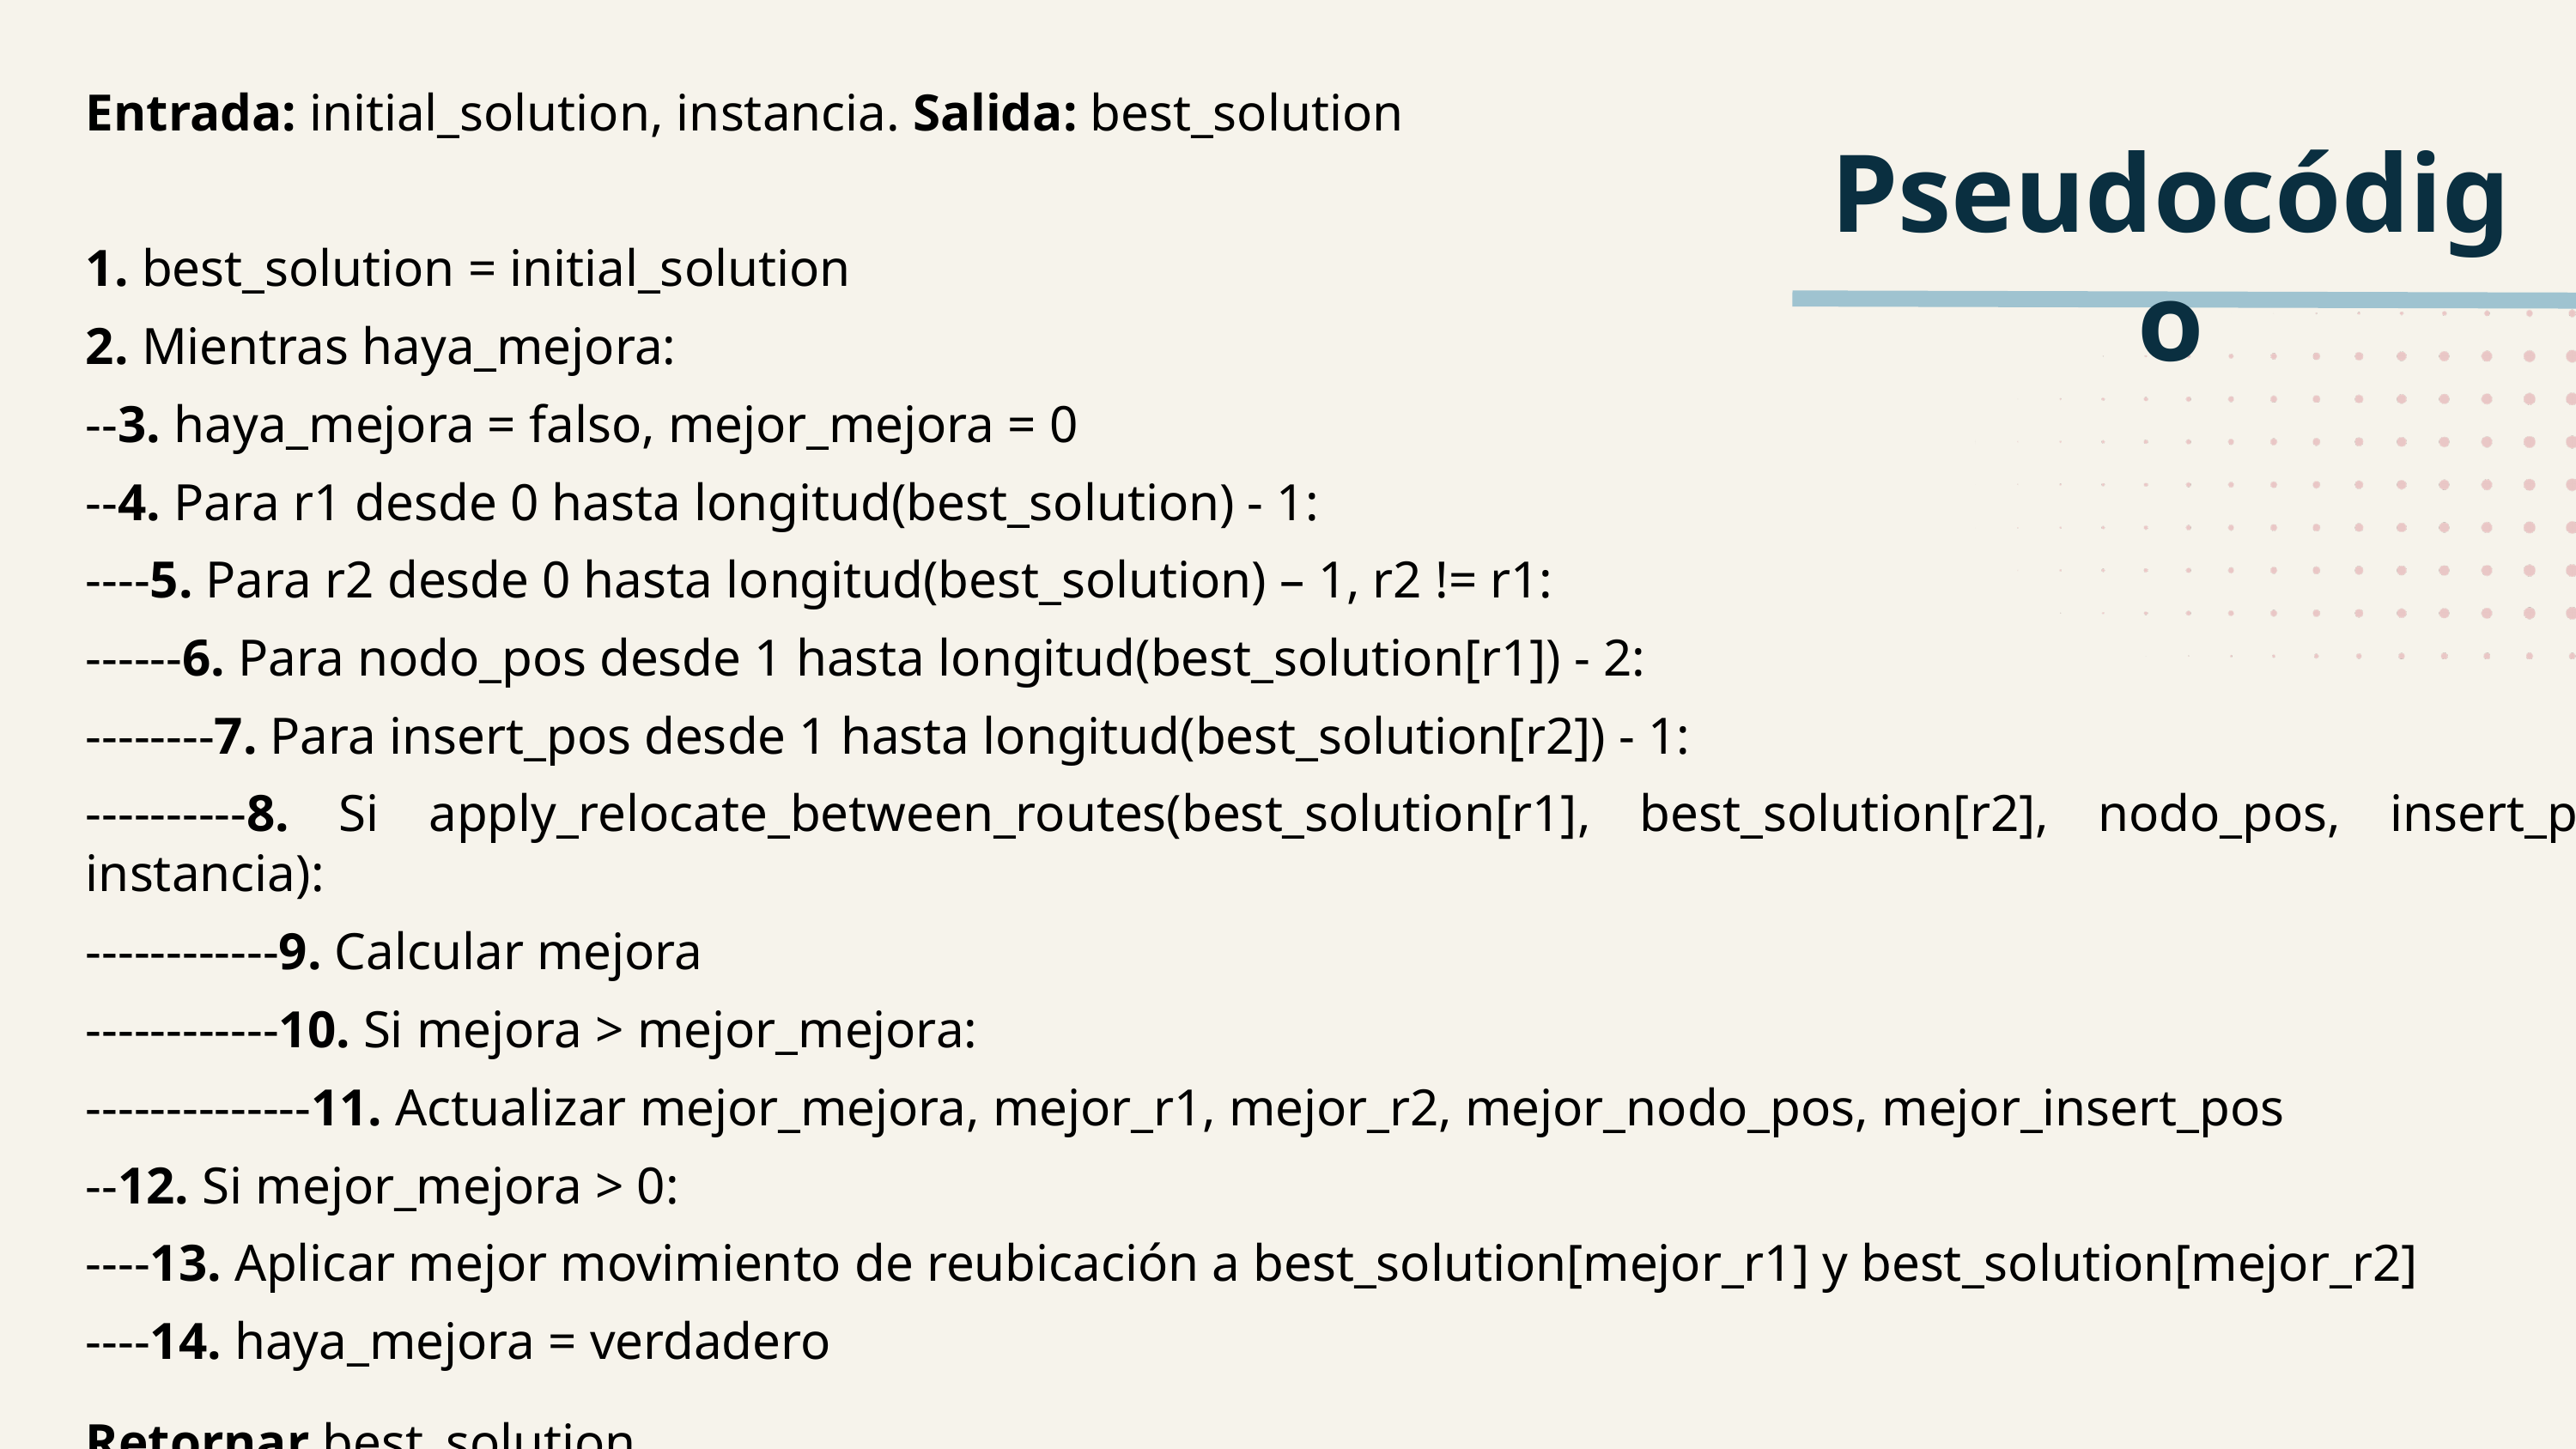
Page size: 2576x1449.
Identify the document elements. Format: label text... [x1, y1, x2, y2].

text_box Entrada: initial_solution, instancia. Salida: best_solution 1. best_solution = initial_solution 2. Mientras haya_mejora: --3. haya_mejora = falso, mejor_mejora = 0 --4. Para r1 desde 0 hasta longitud(best_solution) - 1: ----5. Para r2 desde 0 hasta longitud(best_solution) – 1, r2 != r1: ------6. Para nodo_pos desde 1 hasta longitud(best_solution[r1]) - 2: --------7. Para insert_pos desde 1 hasta longitud(best_solution[r2]) - 1: ----------8. Si apply_relocate_between_routes(best_solution[r1], best_solution[r2], nodo_pos, insert_pos, instancia): ------------9. Calcular mejora ------------10. Si mejora > mejor_mejora: --------------11. Actualizar mejor_mejora, mejor_r1, mejor_r2, mejor_nodo_pos, mejor_insert_pos --12. Si mejor_mejora > 0: ----13. Aplicar mejor movimiento de reubicación a best_solution[mejor_r1] y best_solution[mejor_r2] ----14. haya_mejora = verdadero Retornar best_solution [85, 80, 2576, 1449]
text_box Pseudocódigo [1819, 124, 2523, 382]
text_box [1974, 309, 2576, 659]
